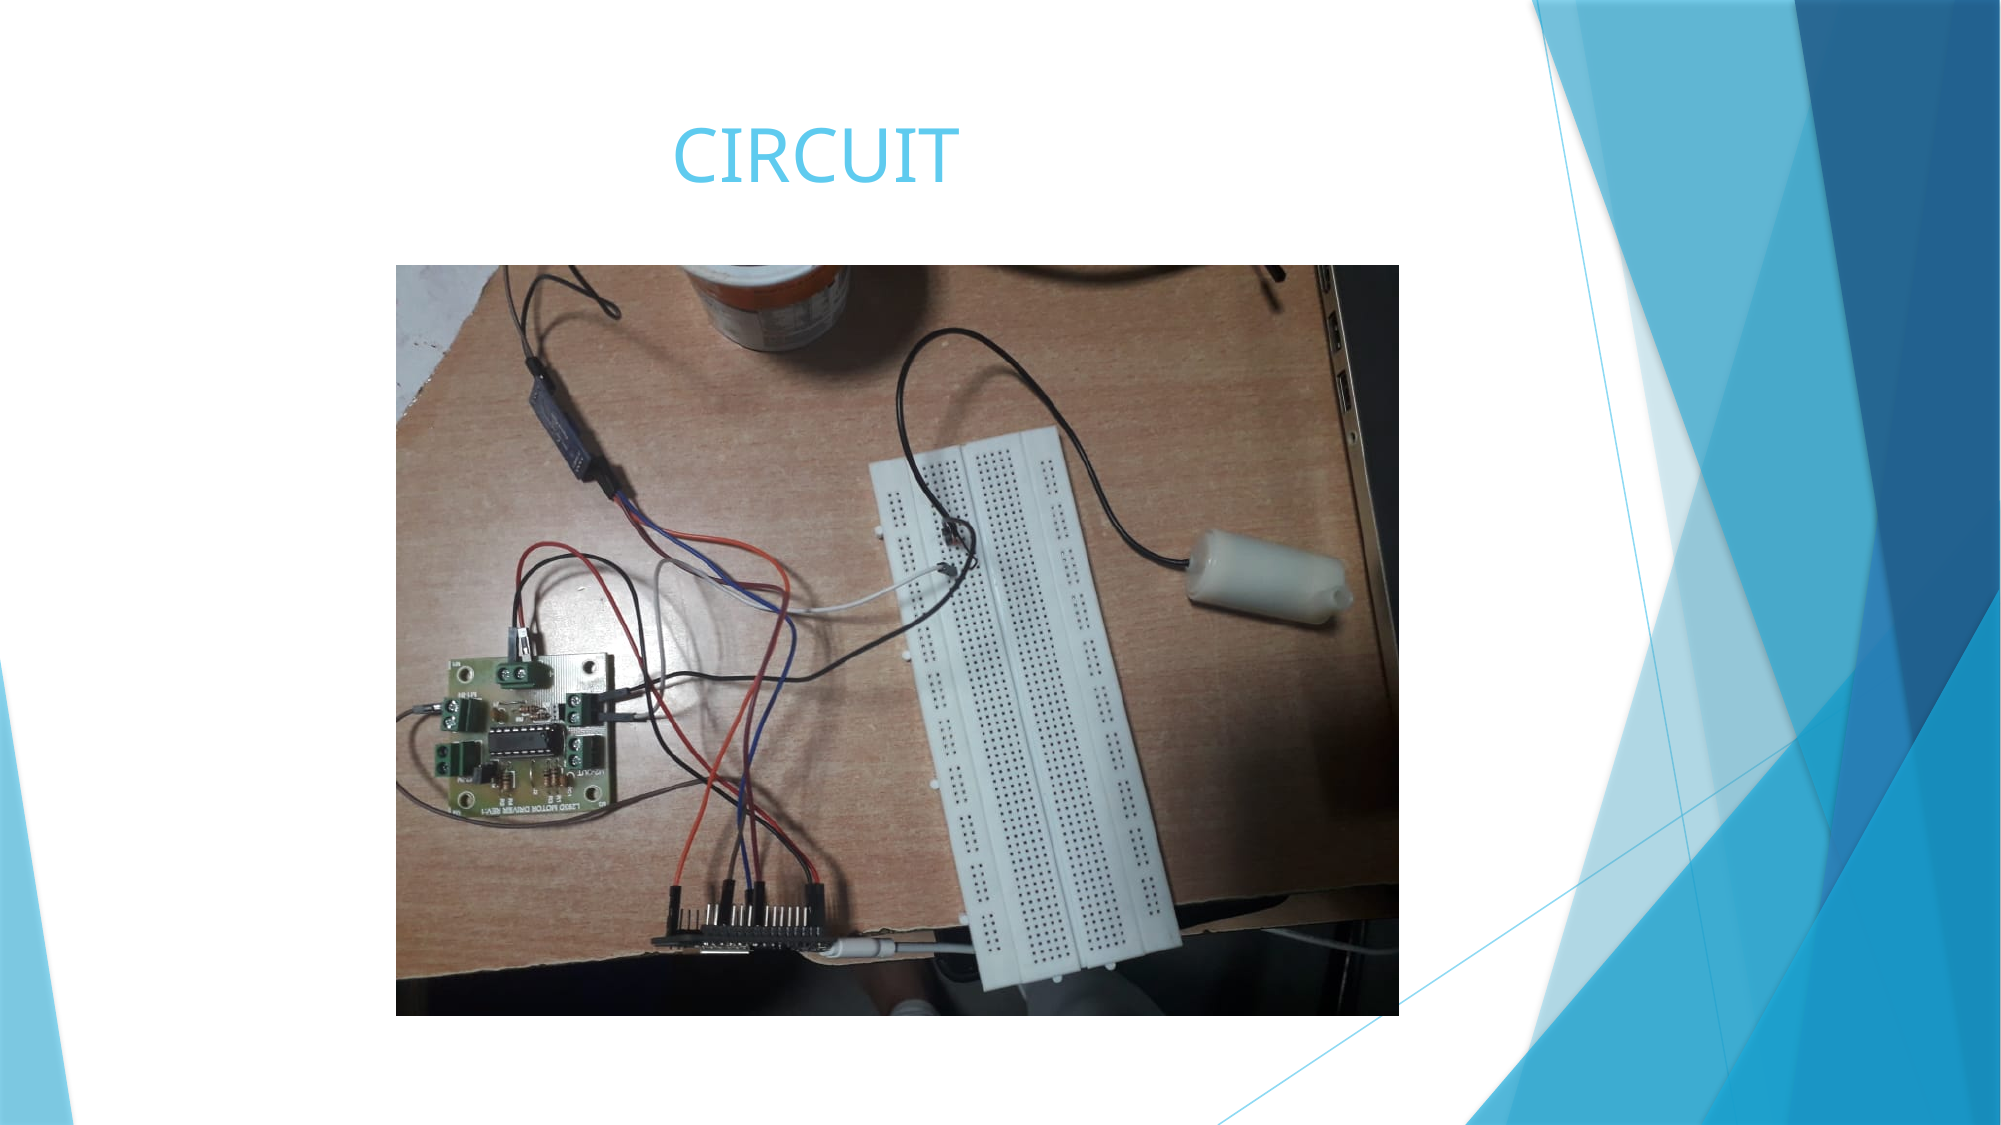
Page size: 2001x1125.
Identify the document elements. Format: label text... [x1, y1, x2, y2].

title CIRCUIT [111, 99, 1522, 317]
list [396, 264, 1399, 1017]
